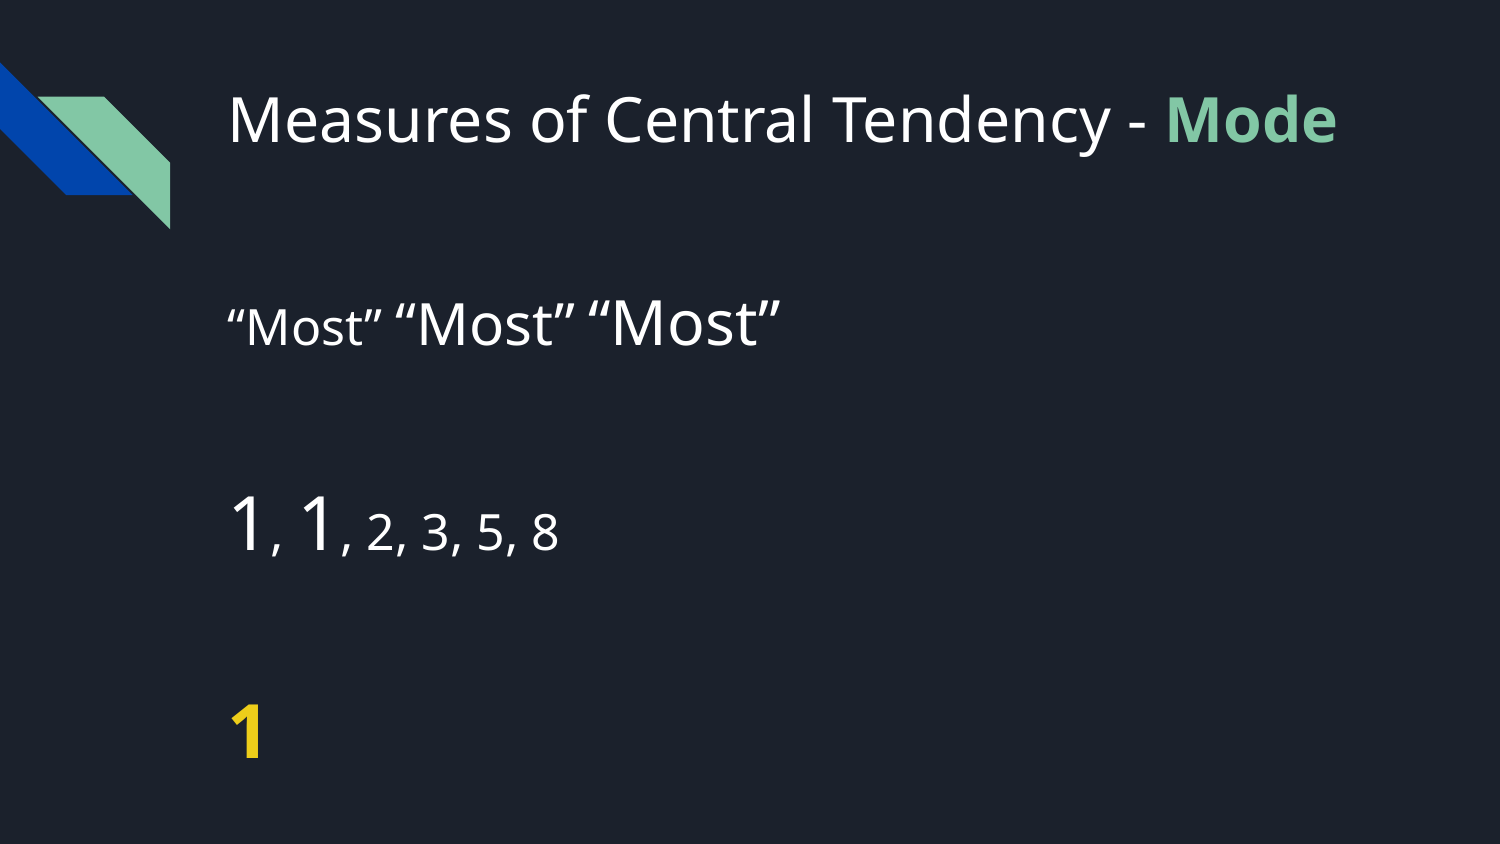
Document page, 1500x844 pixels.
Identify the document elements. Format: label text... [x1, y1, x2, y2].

title Measures of Central Tendency - Mode [212, 64, 1368, 215]
list “Most” “Most” “Most” 1, 1, 2, 3, 5, 8 1 [212, 257, 1368, 735]
